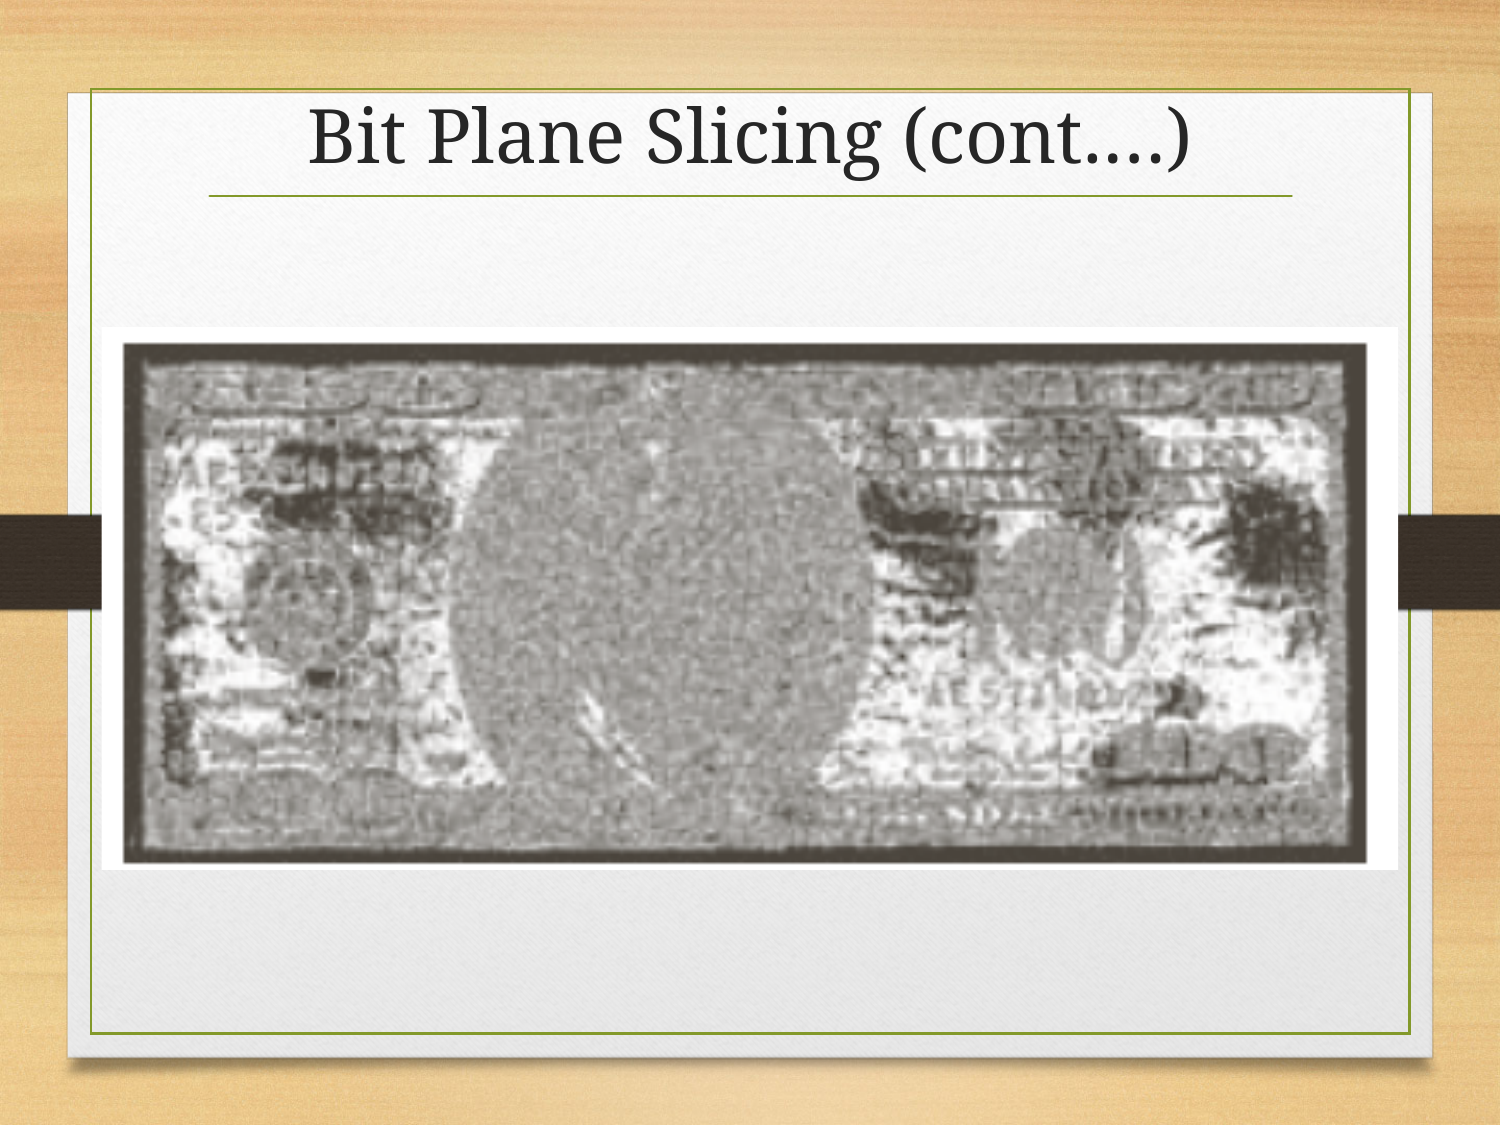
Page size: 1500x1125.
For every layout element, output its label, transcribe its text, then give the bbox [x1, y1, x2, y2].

title Bit Plane Slicing (cont.…) [192, 77, 1309, 191]
picture [0, 0, 1500, 1125]
